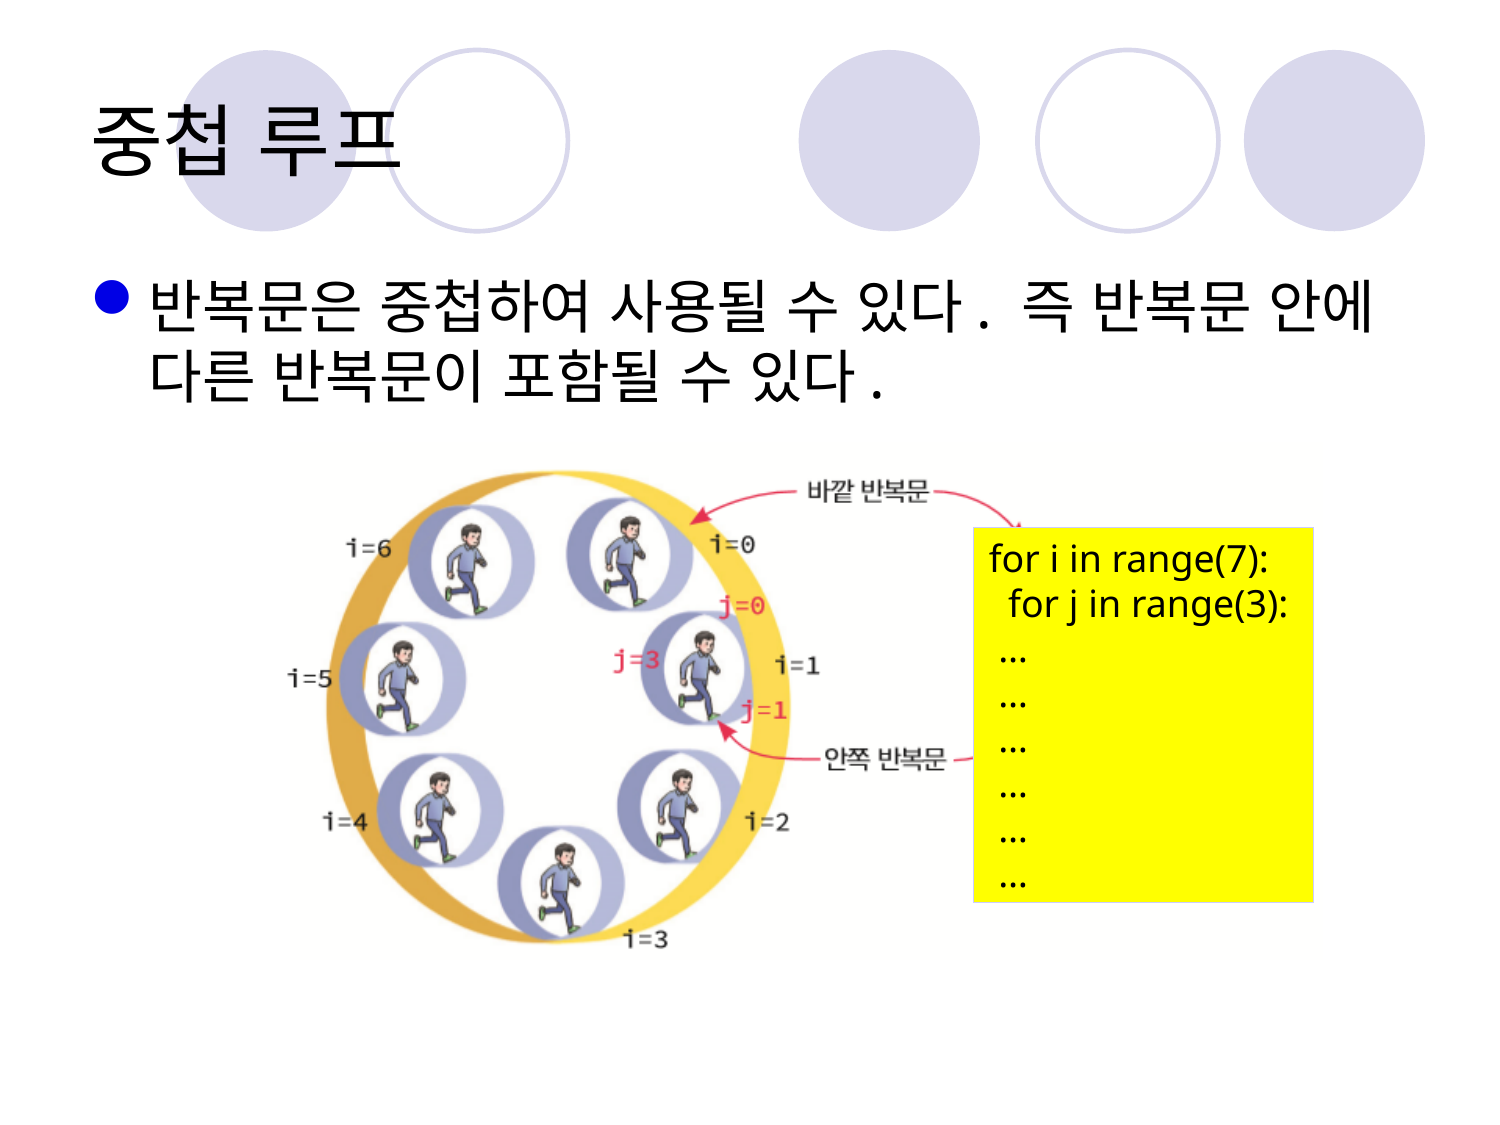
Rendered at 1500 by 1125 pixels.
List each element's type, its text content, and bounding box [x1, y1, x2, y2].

list 반복문은 중첩하여 사용될 수 있다. 즉 반복문 안에 다른 반복문이 포함될 수 있다. [75, 262, 1425, 1059]
picture [244, 419, 1337, 996]
title 중첩 루프 [75, 45, 1425, 233]
